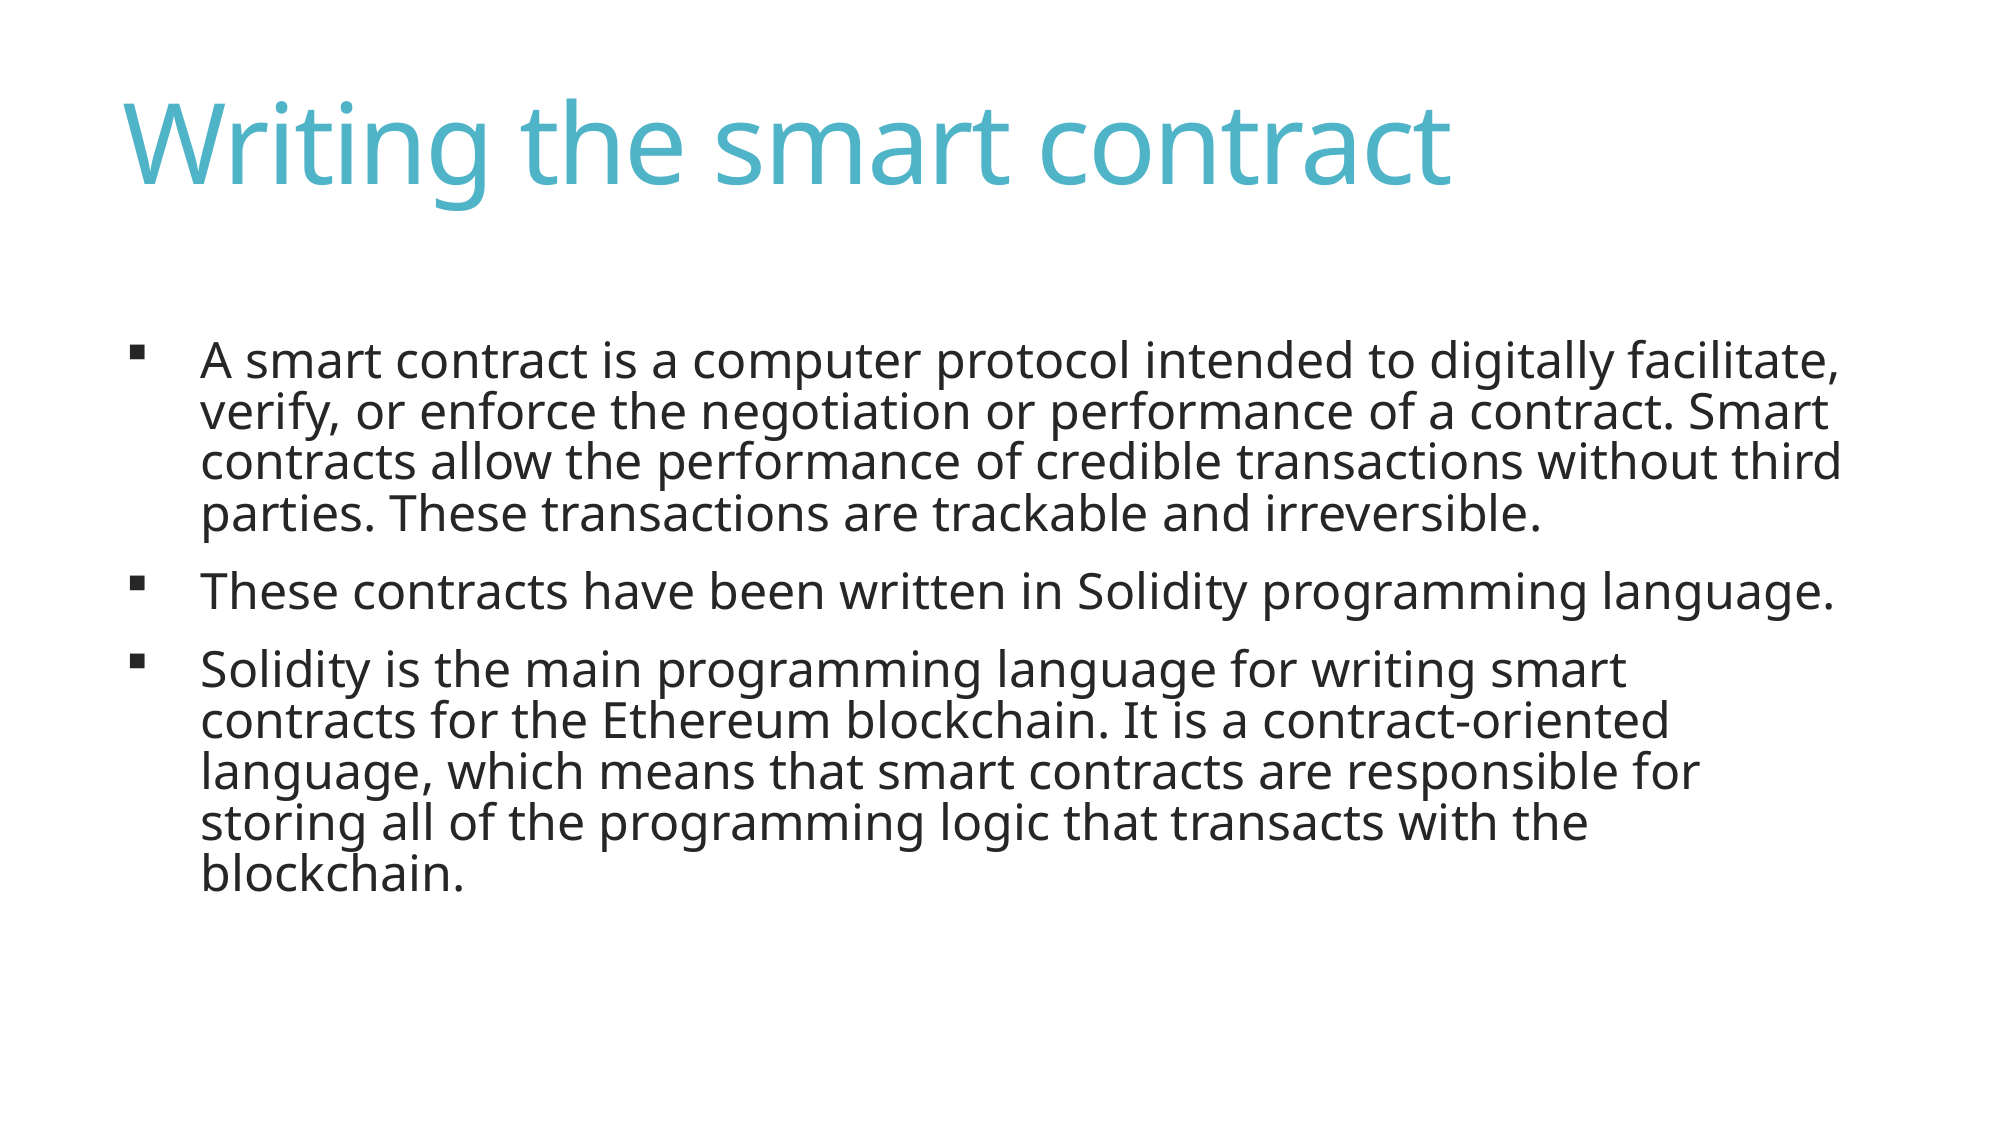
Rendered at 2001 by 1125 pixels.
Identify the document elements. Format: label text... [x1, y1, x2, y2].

text_box Writing the smart contract [107, 81, 1875, 354]
text_box A smart contract is a computer protocol intended to digitally facilitate, verify, or enforce the negotiation or performance of a contract. Smart contracts allow the performance of credible transactions without third parties. These transactions are trackable and irreversible. These contracts have been written in Solidity programming language. Solidity is the main programming language for writing smart contracts for the Ethereum blockchain. It is a contract-oriented language, which means that smart contracts are responsible for storing all of the programming logic that transacts with the blockchain. [110, 329, 1875, 948]
